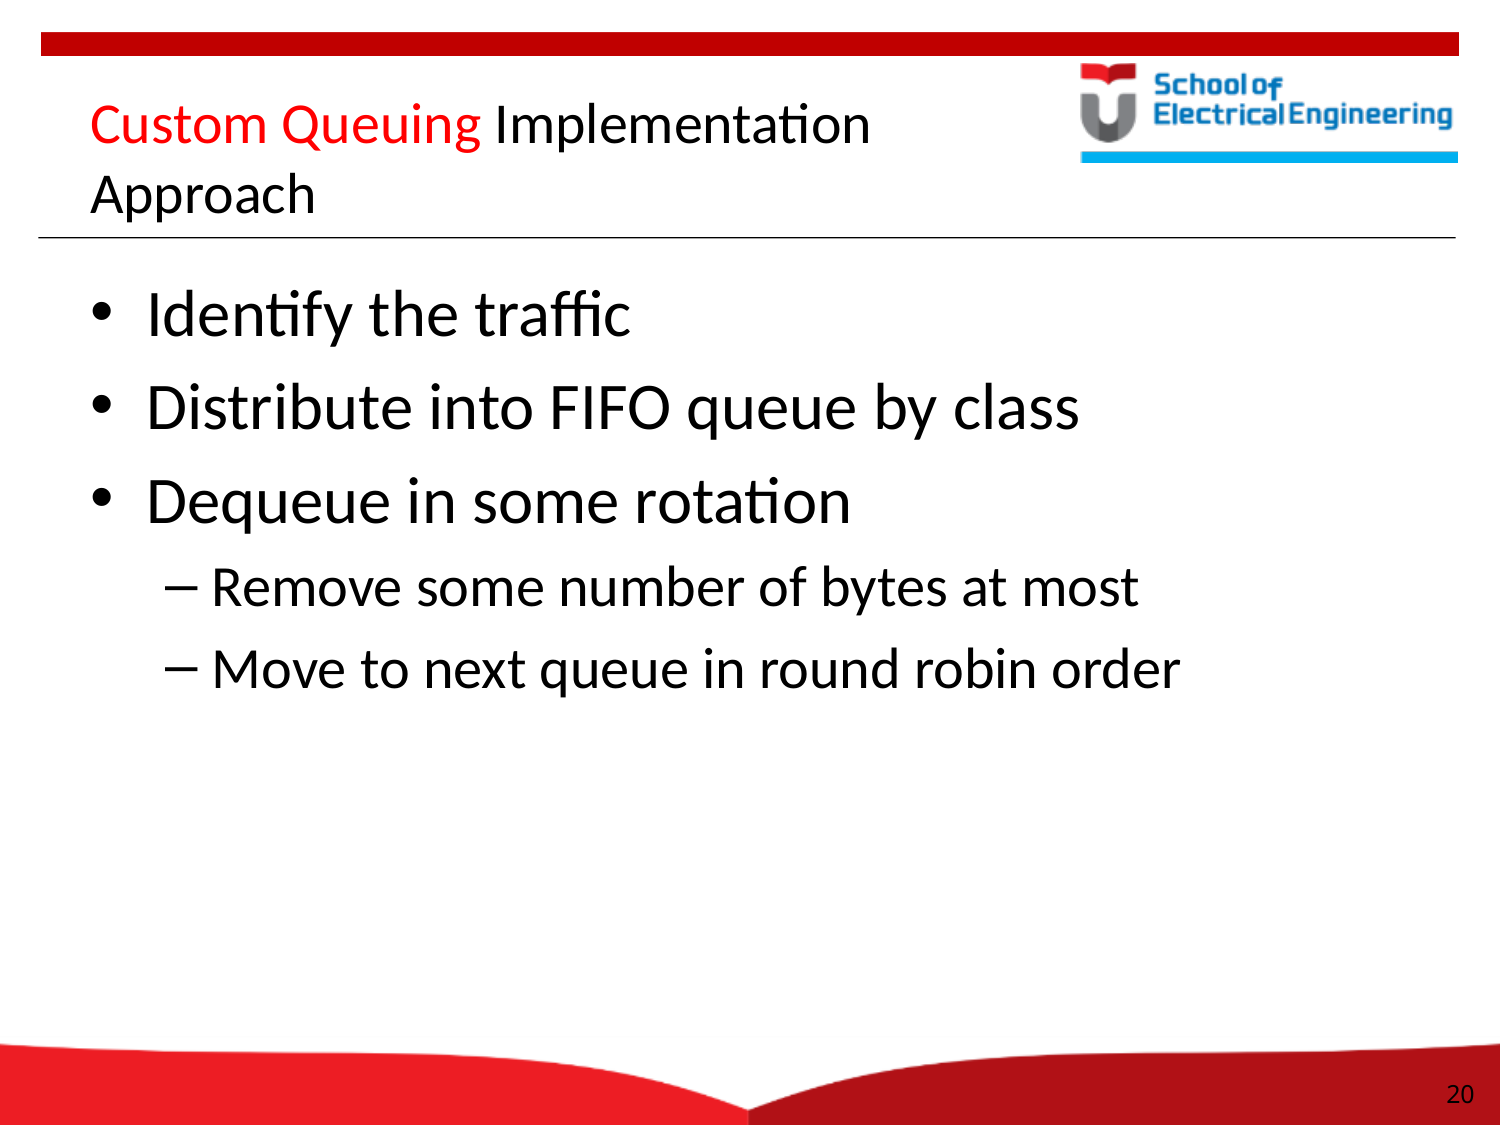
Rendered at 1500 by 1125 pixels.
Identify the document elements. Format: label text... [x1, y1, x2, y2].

slide_number 20 [1139, 1065, 1490, 1125]
title Custom Queuing Implementation Approach [75, 78, 1074, 233]
picture [0, 1036, 1500, 1125]
picture [1073, 63, 1458, 163]
list Identify the traffic Distribute into FIFO queue by class Dequeue in some rotation Remove some number of bytes at most Move to next queue in round robin order [75, 262, 1425, 1035]
